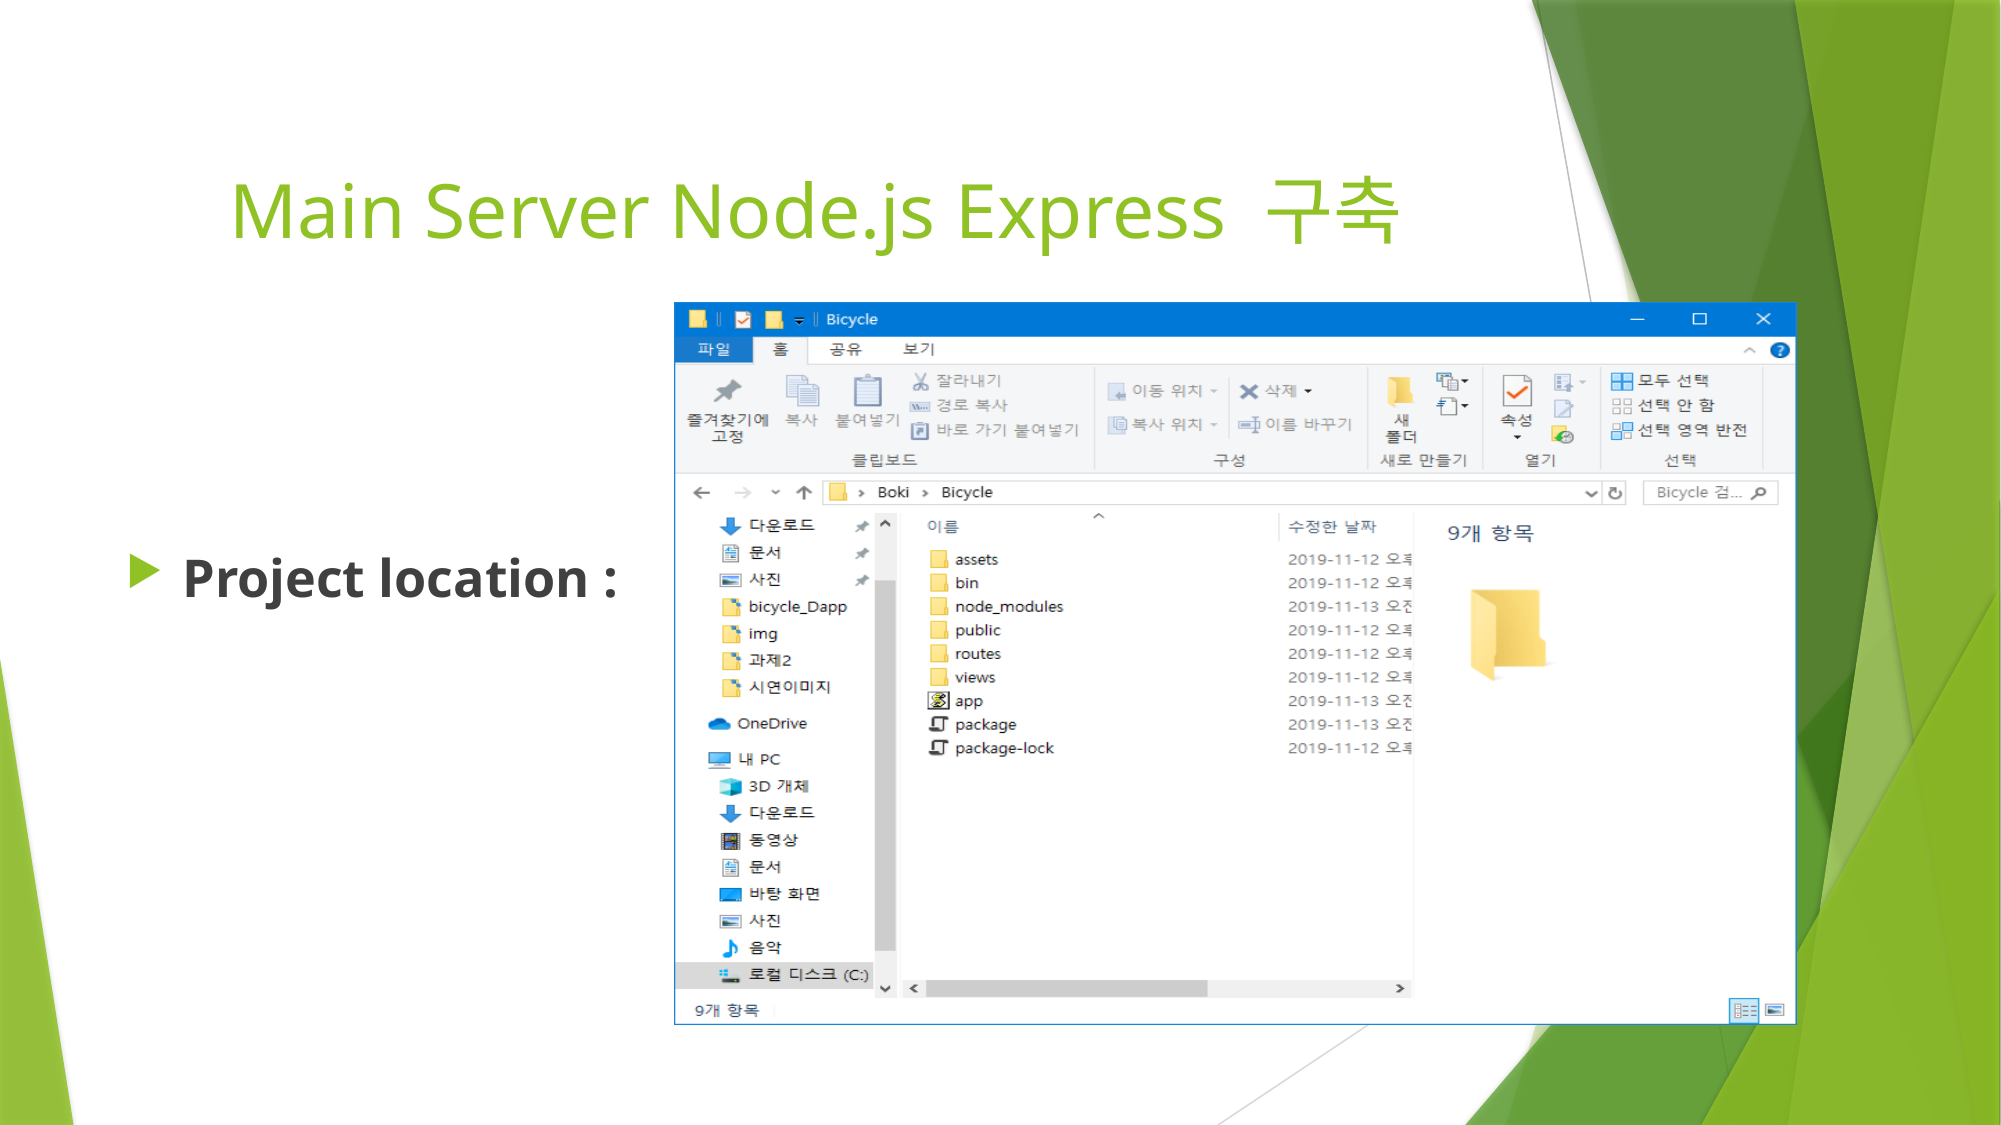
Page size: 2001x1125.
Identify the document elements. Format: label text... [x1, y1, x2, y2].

title Main Server Node.js Express 구축 [111, 99, 1522, 258]
text_box Project location : [111, 258, 1522, 895]
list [673, 301, 1798, 1026]
